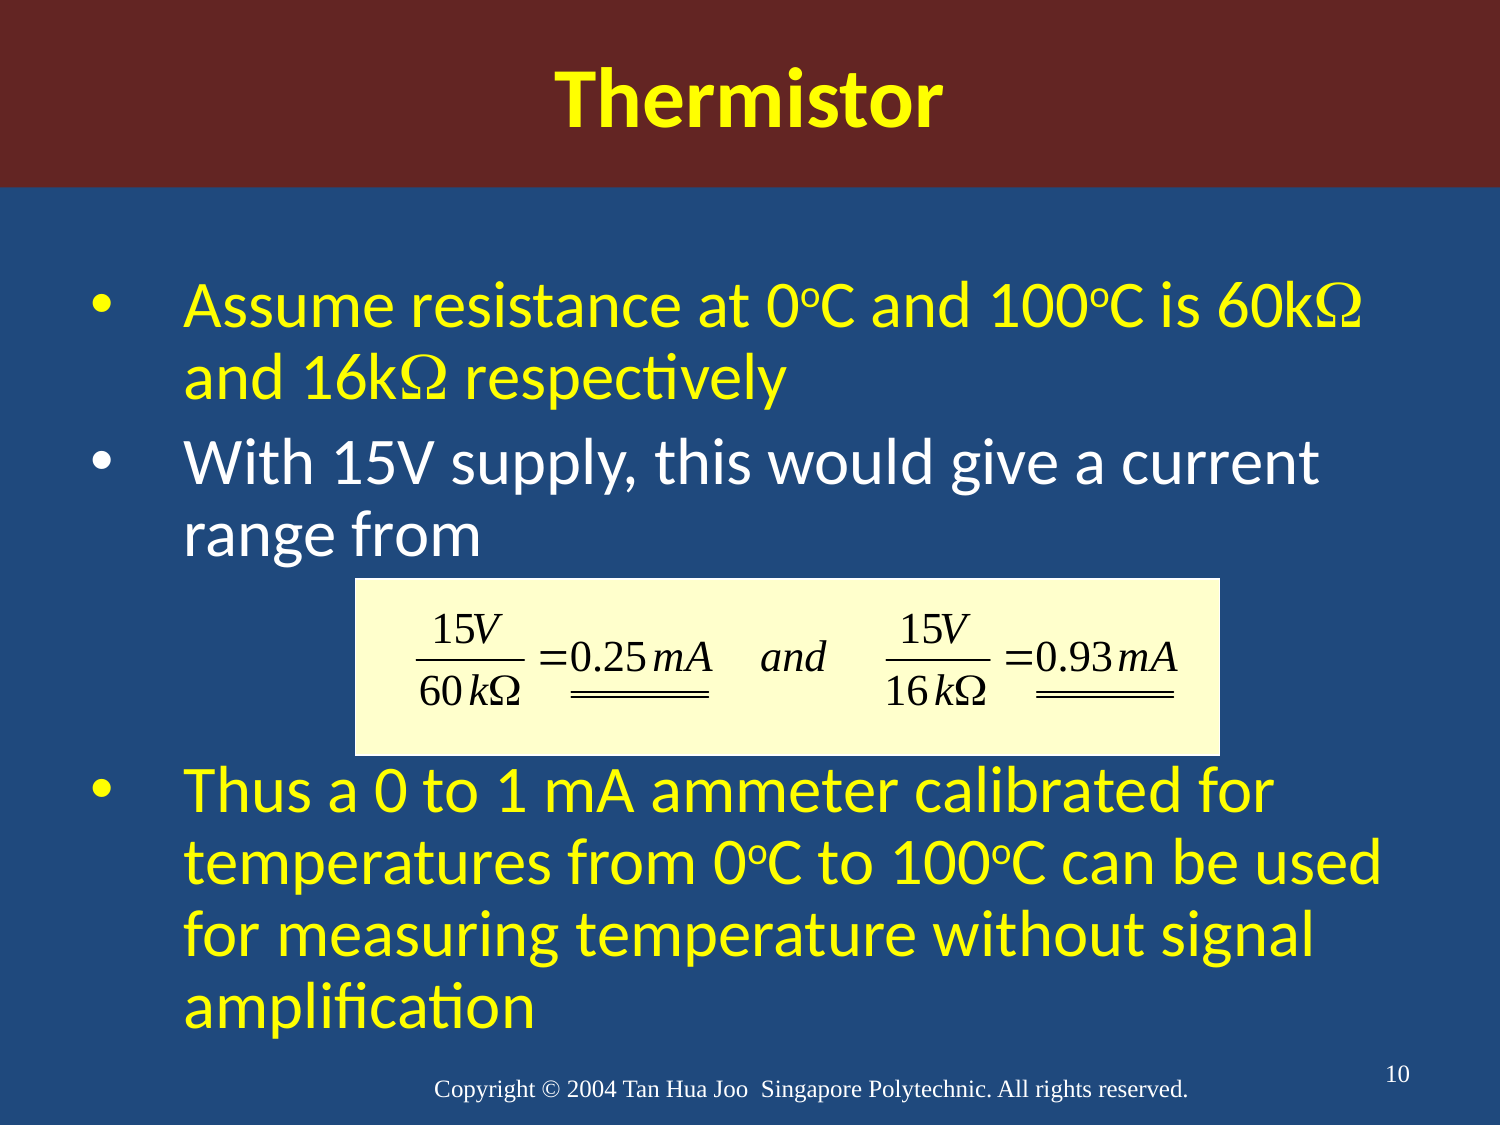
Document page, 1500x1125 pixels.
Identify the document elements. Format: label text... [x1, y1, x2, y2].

footer Copyright © 2004 Tan Hua Joo Singapore Polytechnic. All rights reserved. [274, 1050, 1350, 1125]
list Assume resistance at 0oC and 100oC is 60kW and 16kW respectively With 15V supply, this would give a current range from Thus a 0 to 1 mA ammeter calibrated for temperatures from 0oC to 100oC can be used for measuring temperature without signal amplification [75, 262, 1428, 1067]
slide_number 10 [1074, 1042, 1425, 1103]
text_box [355, 578, 1220, 756]
text_box Thermistor [0, 0, 1500, 188]
